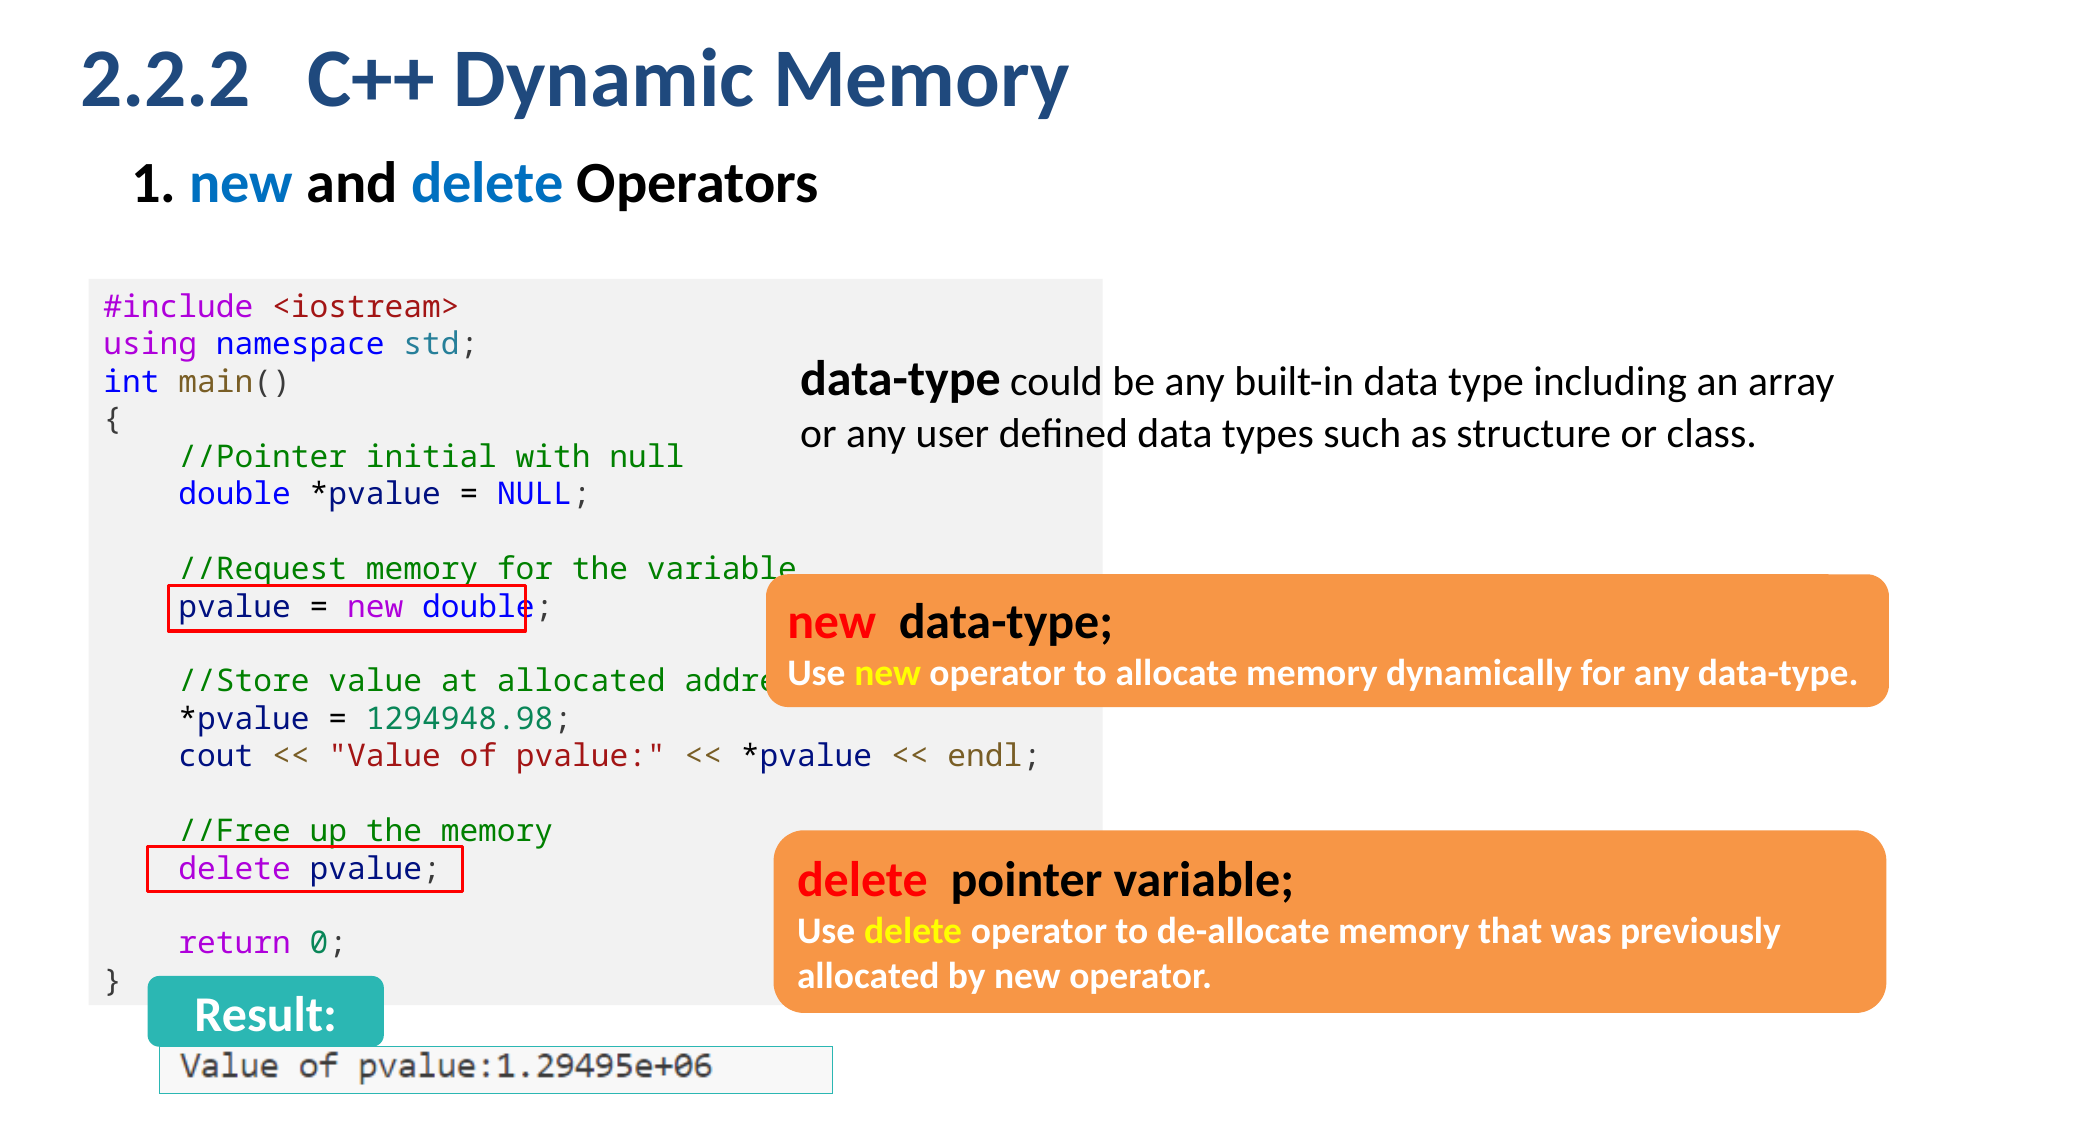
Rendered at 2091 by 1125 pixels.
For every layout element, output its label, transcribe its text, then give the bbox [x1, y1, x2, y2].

text_box [145, 844, 464, 893]
picture [159, 1046, 833, 1095]
text_box [166, 584, 528, 633]
text_box 1. new and delete Operators [116, 137, 834, 222]
text_box #include <iostream> using namespace std; int main() { //Pointer initial with null double *pvalue = NULL; //Request memory for the variable pvalue = new double; //Store value at allocated address *pvalue = 1294948.98; cout << "Value of pvalue:" << *pvalue << endl; //Free up the memory delete pvalue; return 0; } [88, 278, 1103, 1006]
text_box 2.2.2 C++ Dynamic Memory [65, 15, 1086, 131]
text_box delete pointer variable; Use delete operator to de-allocate memory that was previously allocated by new operator. [773, 830, 1887, 1013]
text_box data-type could be any built-in data type including an array or any user defined data types such as structure or class. [785, 338, 1866, 463]
text_box Result: [145, 973, 386, 1049]
text_box new data-type; Use new operator to allocate memory dynamically for any data-type. [766, 574, 1889, 708]
